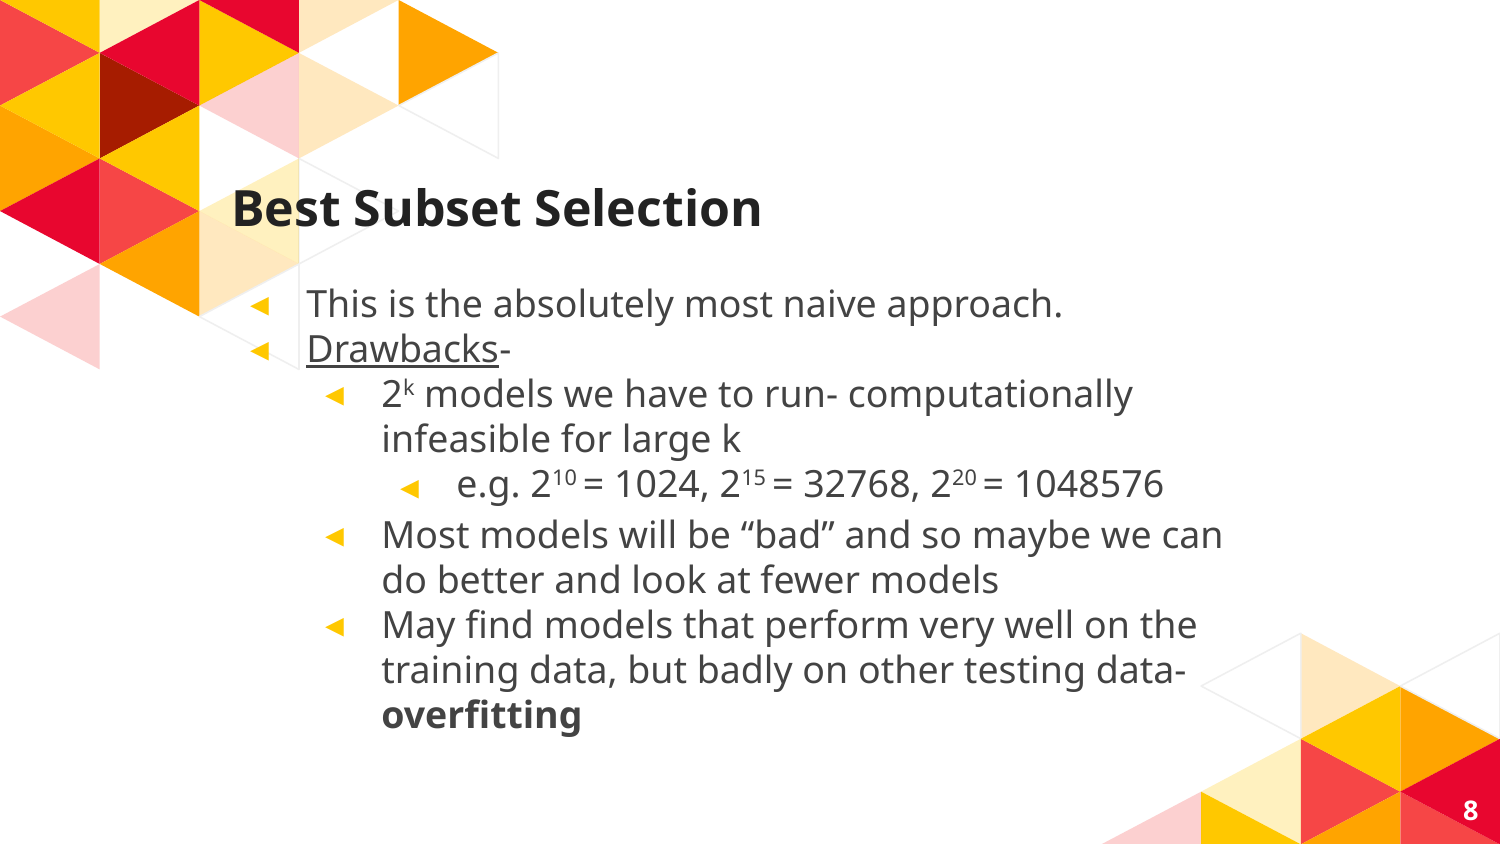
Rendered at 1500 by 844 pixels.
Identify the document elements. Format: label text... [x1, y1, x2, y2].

title Best Subset Selection [216, 142, 1276, 252]
list This is the absolutely most naive approach. Drawbacks- 2k models we have to run- computationally infeasible for large k e.g. 210 = 1024, 215 = 32768, 220 = 1048576 Most models will be “bad” and so maybe we can do better and look at fewer models May find models that perform very well on the training data, but badly on other testing data- overfitting [216, 264, 1276, 741]
slide_number ‹#› [1403, 779, 1494, 844]
